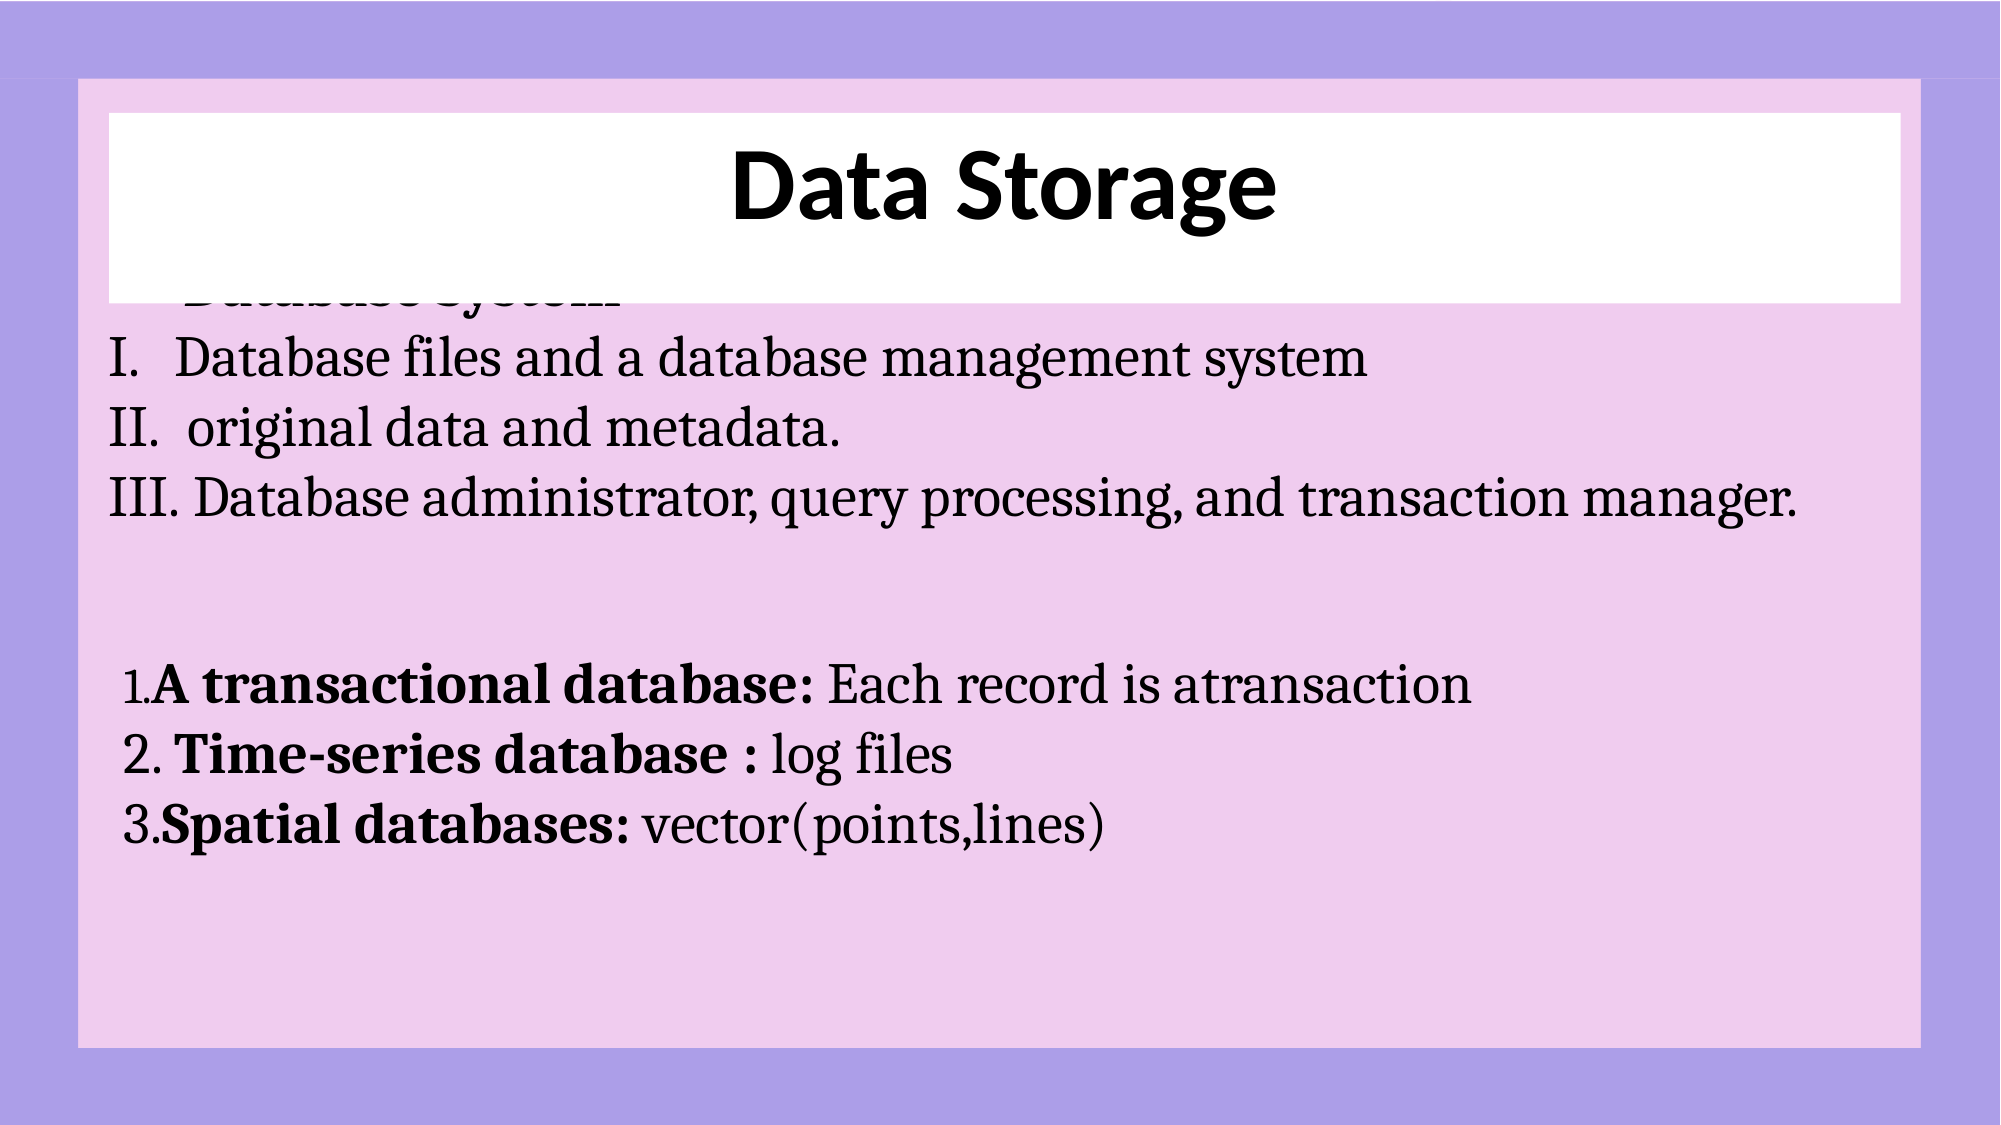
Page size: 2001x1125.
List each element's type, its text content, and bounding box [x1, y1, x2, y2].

title Data Storage [109, 112, 1901, 304]
text_box 1.A transactional database: Each record is atransaction 2. Time-series database : log files 3.Spatial databases: vector(points,lines) [108, 637, 1909, 863]
text_box Database System Database files and a database management system original data and metadata. Database administrator, query processing, and transaction manager. [108, 224, 1813, 528]
